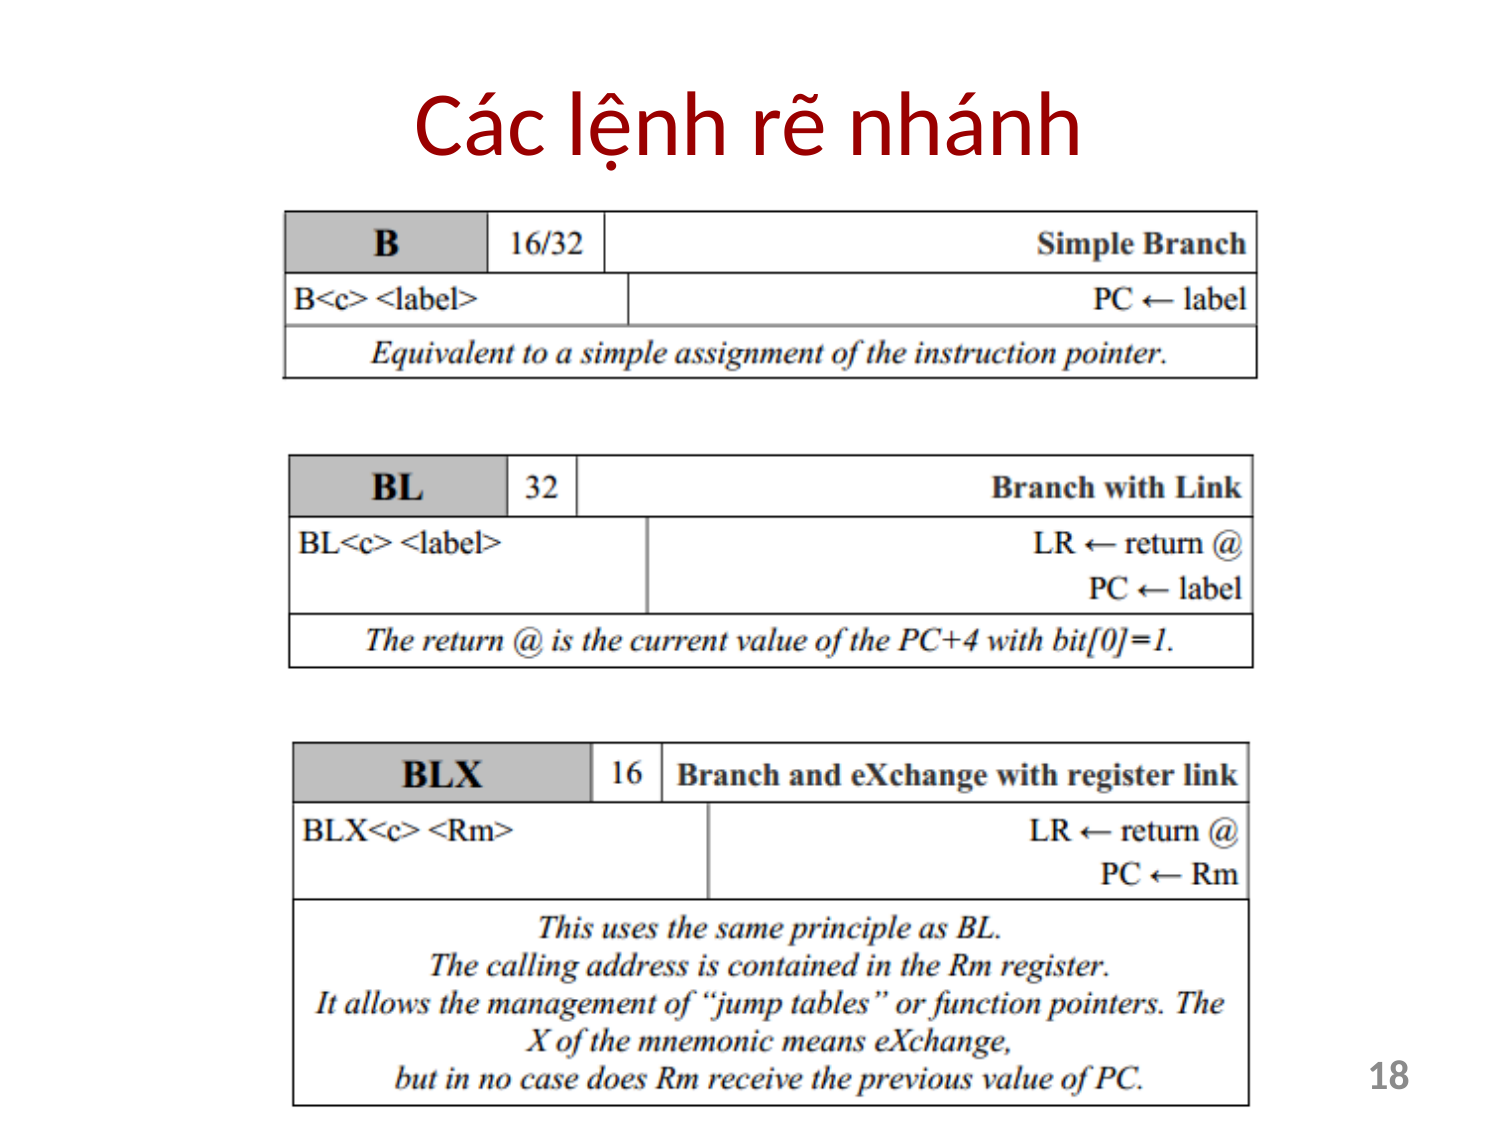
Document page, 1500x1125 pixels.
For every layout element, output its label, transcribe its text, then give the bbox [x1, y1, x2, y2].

slide_number 18 [1290, 1042, 1425, 1103]
title Các lệnh rẽ nhánh [75, 24, 1425, 213]
picture [261, 199, 1286, 1113]
